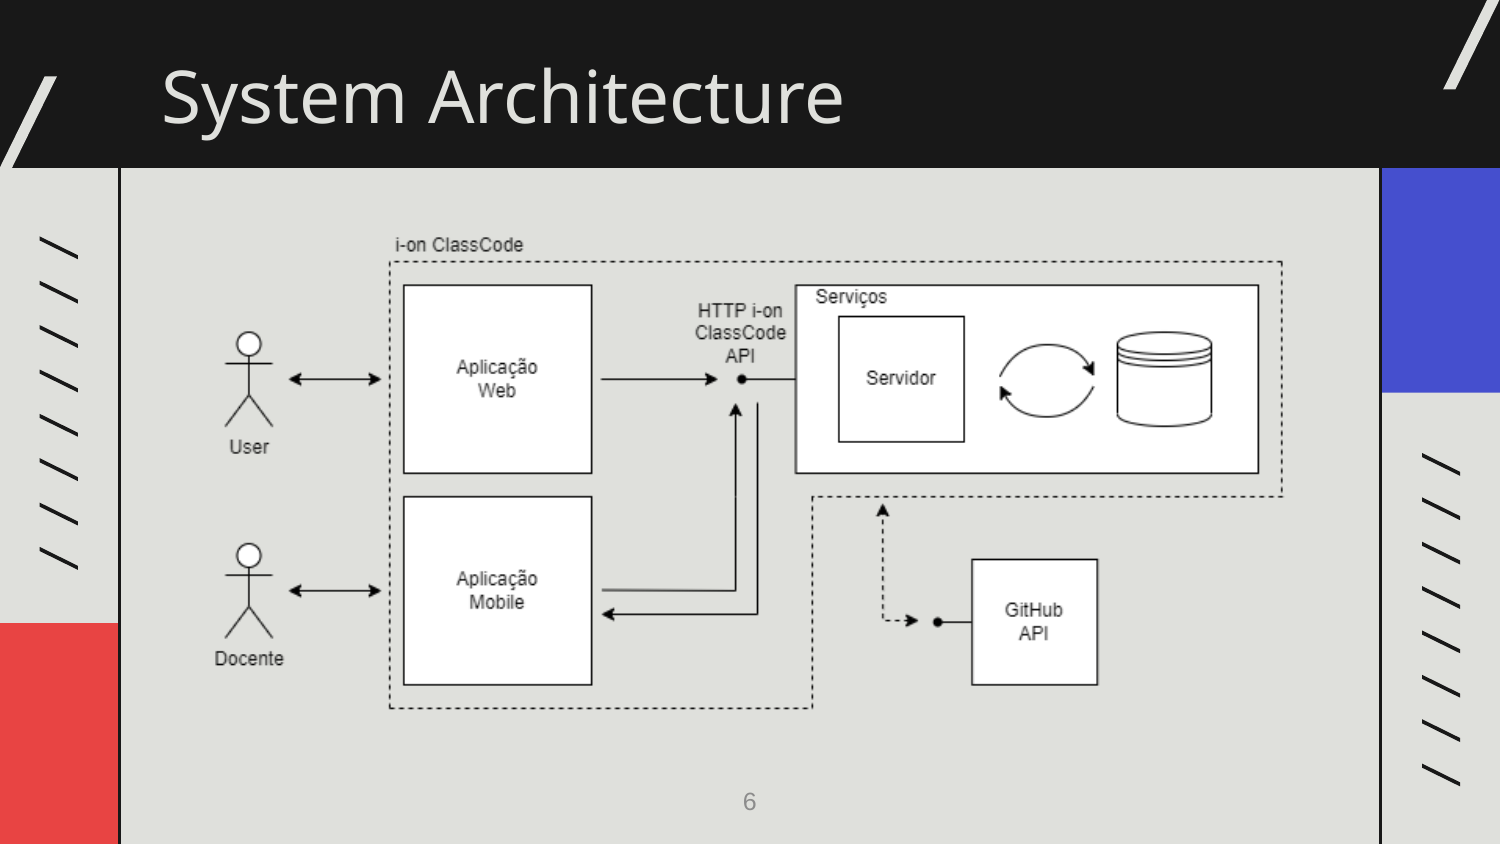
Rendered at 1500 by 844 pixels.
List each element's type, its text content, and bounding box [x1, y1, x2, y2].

picture [214, 222, 1286, 711]
title System Architecture [78, 23, 996, 162]
slide_number 6 [581, 777, 919, 823]
